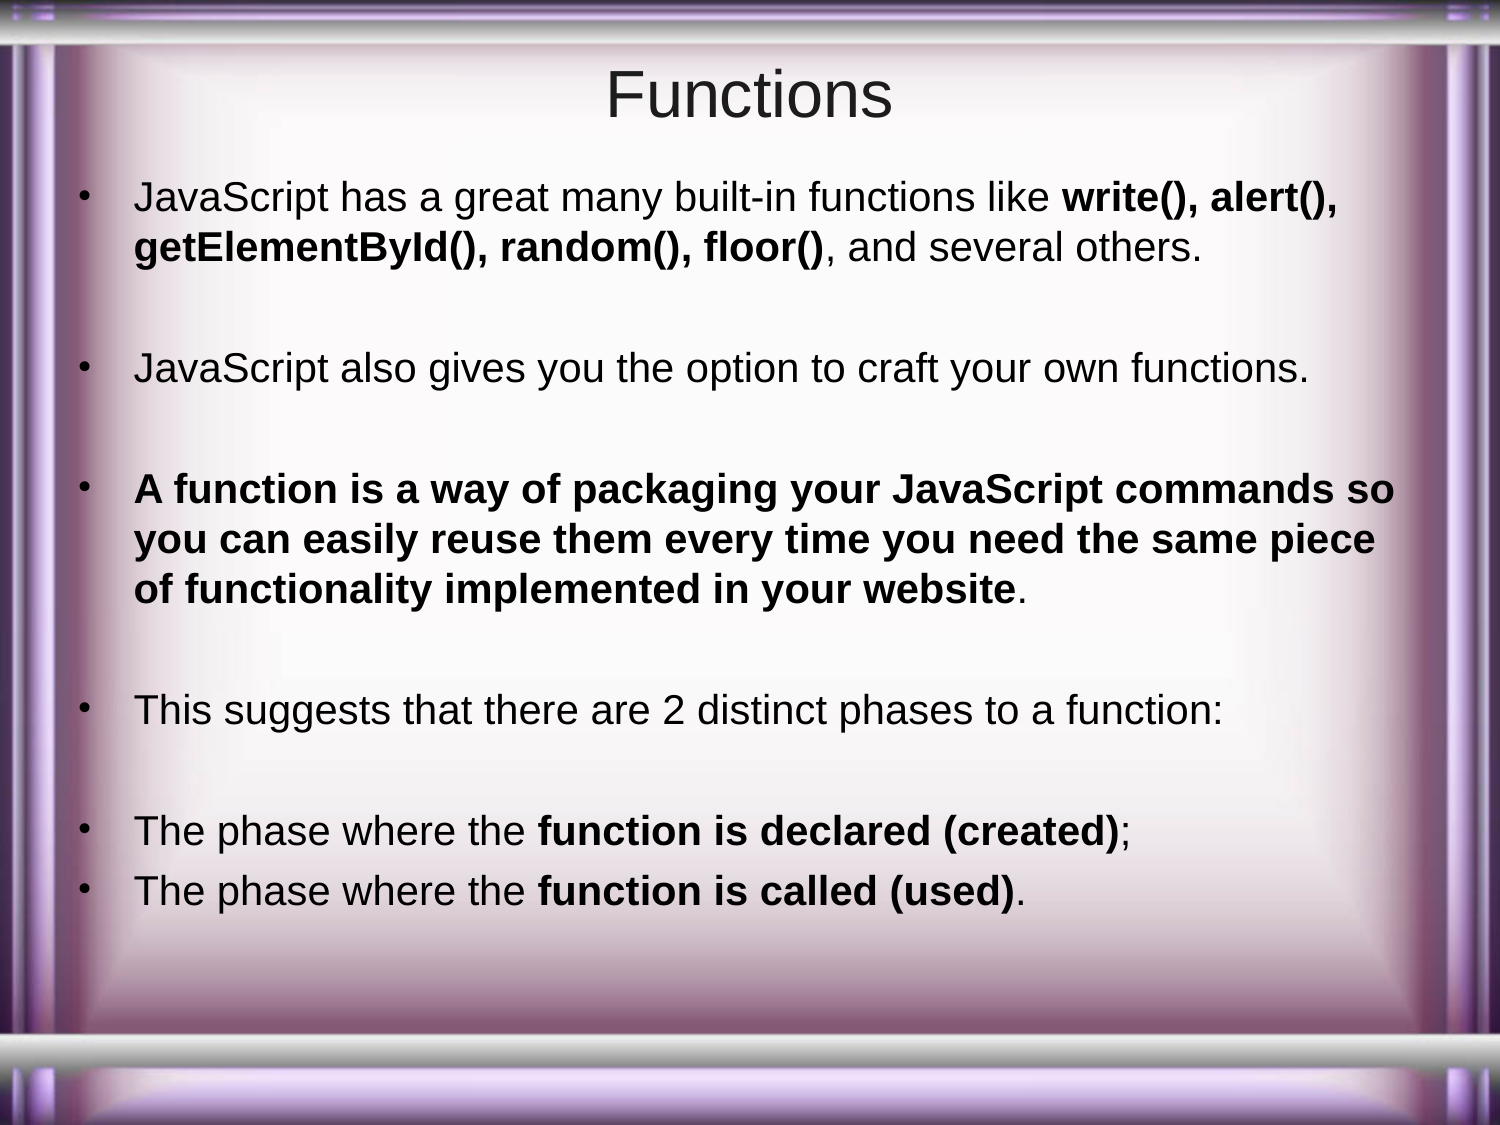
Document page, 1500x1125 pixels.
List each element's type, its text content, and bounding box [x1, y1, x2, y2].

picture [0, 0, 1500, 1125]
title Functions [75, 43, 1425, 139]
list JavaScript has a great many built-in functions like write(), alert(), getElementById(), random(), floor(), and several others. JavaScript also gives you the option to craft your own functions. A function is a way of packaging your JavaScript commands so you can easily reuse them every time you need the same piece of functionality implemented in your website. This suggests that there are 2 distinct phases to a function: The phase where the function is declared (created); The phase where the function is called (used). [62, 162, 1413, 1005]
